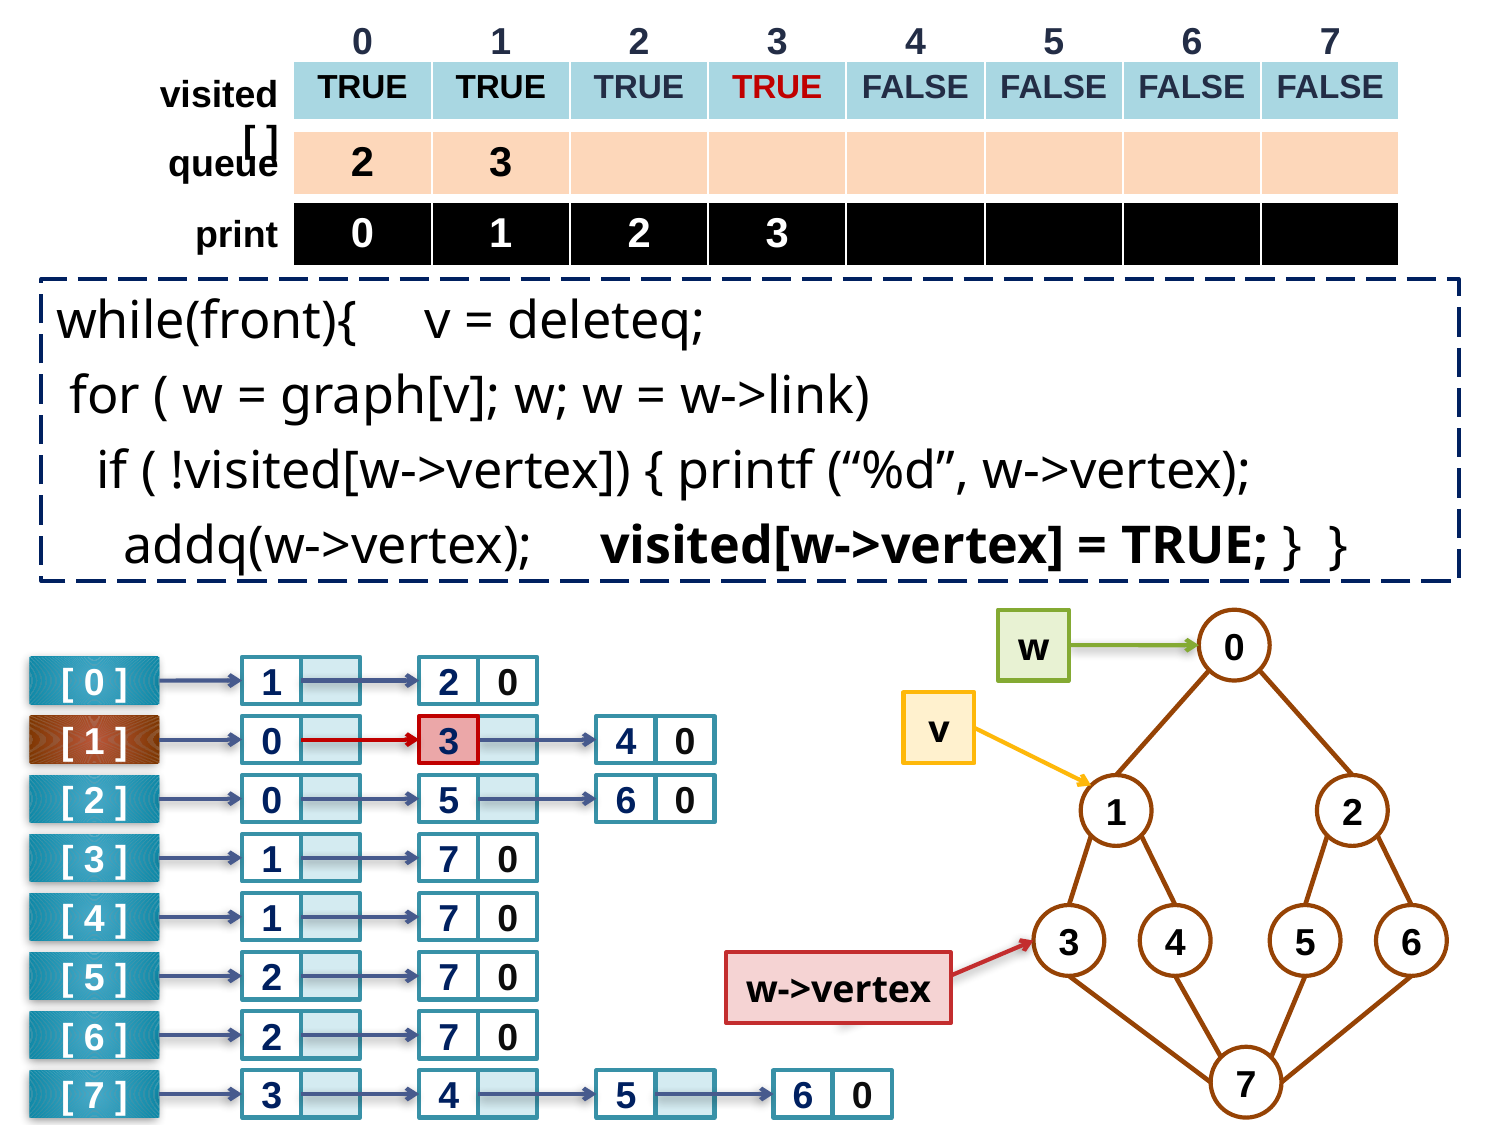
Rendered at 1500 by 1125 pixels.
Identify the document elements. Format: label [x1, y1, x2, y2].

table_header [294, 132, 431, 194]
text_box [724, 607, 1449, 1120]
table_header [847, 203, 984, 265]
table_header [1262, 203, 1398, 265]
table_header [571, 14, 707, 60]
table_header [294, 203, 431, 265]
text_box [104, 62, 294, 192]
table_header [709, 14, 845, 60]
text_box [29, 832, 539, 883]
table_header [571, 203, 707, 265]
table_header [986, 132, 1122, 194]
table_header [571, 132, 707, 194]
text_box [29, 1068, 894, 1120]
table_header [847, 132, 984, 194]
table_header [986, 203, 1122, 265]
table_header [294, 14, 431, 60]
table_header [1262, 62, 1398, 119]
table_header [1262, 132, 1398, 194]
text_box [29, 891, 539, 942]
text_box [104, 202, 294, 263]
table_header [847, 62, 984, 119]
text_box [41, 278, 1459, 582]
text_box [29, 714, 717, 765]
table_header [986, 14, 1122, 60]
table_header [709, 132, 845, 194]
table_header [986, 62, 1122, 119]
table_header [433, 14, 569, 60]
table_header [847, 14, 984, 60]
table_header [709, 62, 845, 119]
table_header [1124, 203, 1260, 265]
table_header [433, 62, 569, 119]
text_box [29, 655, 539, 706]
table_header [433, 132, 569, 194]
table_header [1124, 132, 1260, 194]
table_header [433, 203, 569, 265]
text_box [29, 773, 717, 824]
table_header [709, 203, 845, 265]
table_header [571, 62, 707, 119]
text_box [29, 1009, 539, 1061]
table_header [1262, 14, 1398, 60]
table_header [294, 62, 431, 119]
text_box [29, 950, 539, 1002]
table_header [1124, 62, 1260, 119]
table_header [1124, 14, 1260, 60]
